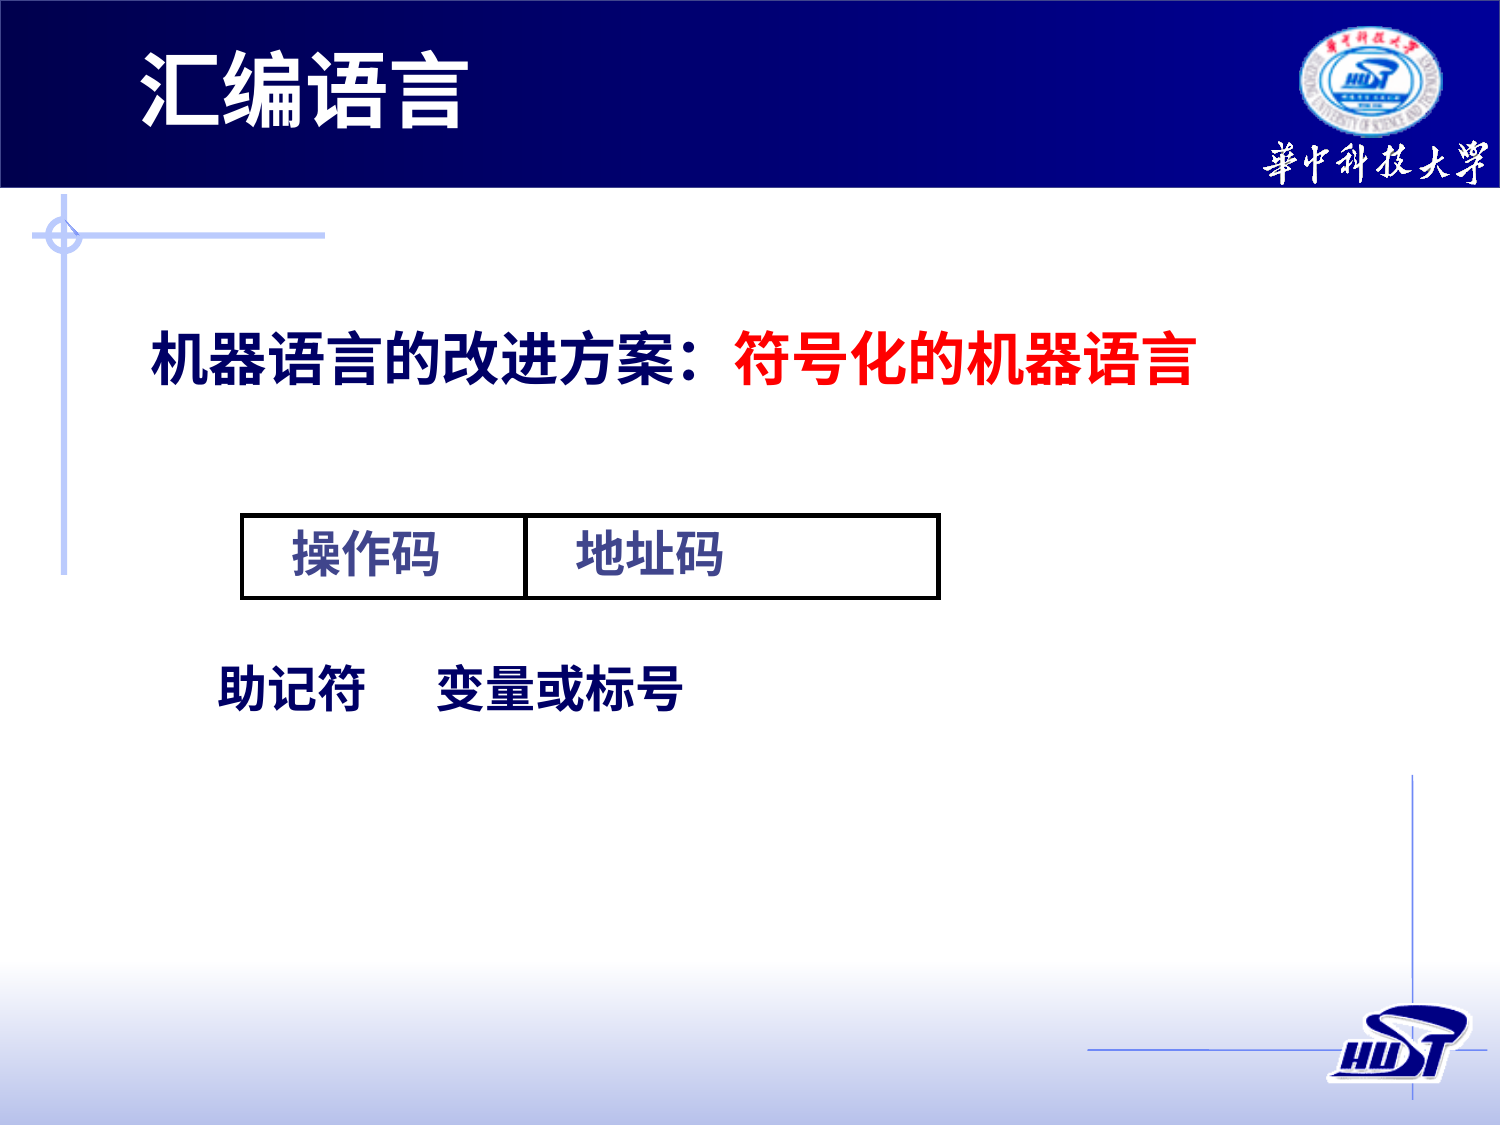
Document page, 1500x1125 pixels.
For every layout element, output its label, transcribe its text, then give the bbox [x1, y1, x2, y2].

picture [1299, 26, 1443, 138]
list 机器语言的改进方案：符号化的机器语言 助记符 变量或标号 [135, 314, 1438, 988]
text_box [241, 515, 939, 599]
picture [1262, 140, 1488, 185]
text_box 汇编语言 [123, 31, 1317, 146]
